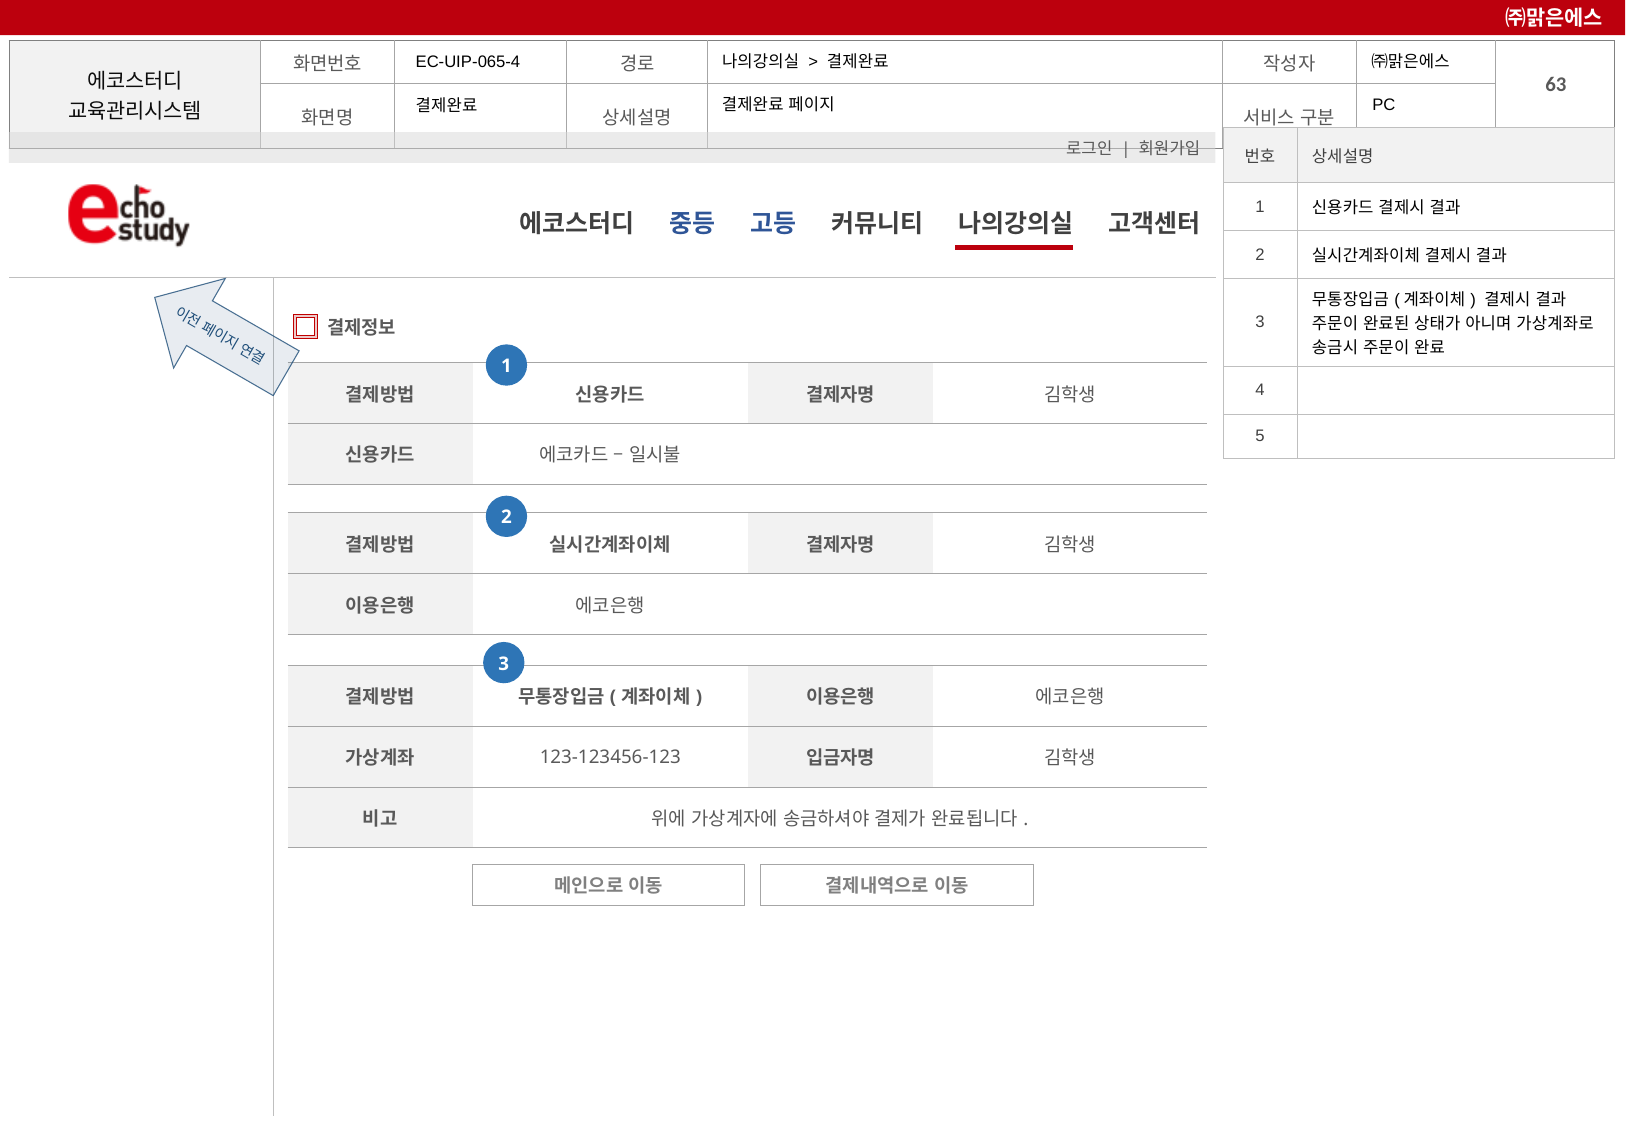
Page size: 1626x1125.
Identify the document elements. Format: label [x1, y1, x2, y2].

text_box [707, 87, 1222, 124]
table_cell [288, 727, 1207, 787]
text_box [153, 276, 651, 398]
table_cell [1298, 279, 1614, 366]
text_box [760, 863, 1034, 907]
table_cell [1224, 279, 1297, 366]
table_cell [288, 574, 1207, 634]
text_box [707, 44, 1222, 80]
table_cell [1298, 231, 1614, 278]
table_header [288, 666, 1207, 726]
picture [67, 183, 212, 248]
text_box [482, 640, 526, 685]
table_cell [1298, 183, 1614, 230]
text_box [400, 44, 563, 80]
table_cell [1224, 231, 1297, 278]
text_box [1357, 87, 1494, 124]
table_cell [1224, 415, 1297, 458]
text_box [1356, 44, 1492, 80]
table_header [288, 363, 1207, 423]
table_cell [288, 788, 1207, 847]
table_cell [1298, 367, 1614, 414]
table_cell [1224, 183, 1297, 230]
table_header [288, 513, 1207, 573]
text_box [484, 494, 529, 539]
text_box [471, 863, 746, 907]
table_header [1298, 128, 1614, 182]
text_box [400, 87, 563, 124]
table_cell [288, 424, 1207, 484]
table_cell [1298, 415, 1614, 458]
table_cell [1224, 367, 1297, 414]
table_header [1224, 128, 1297, 182]
